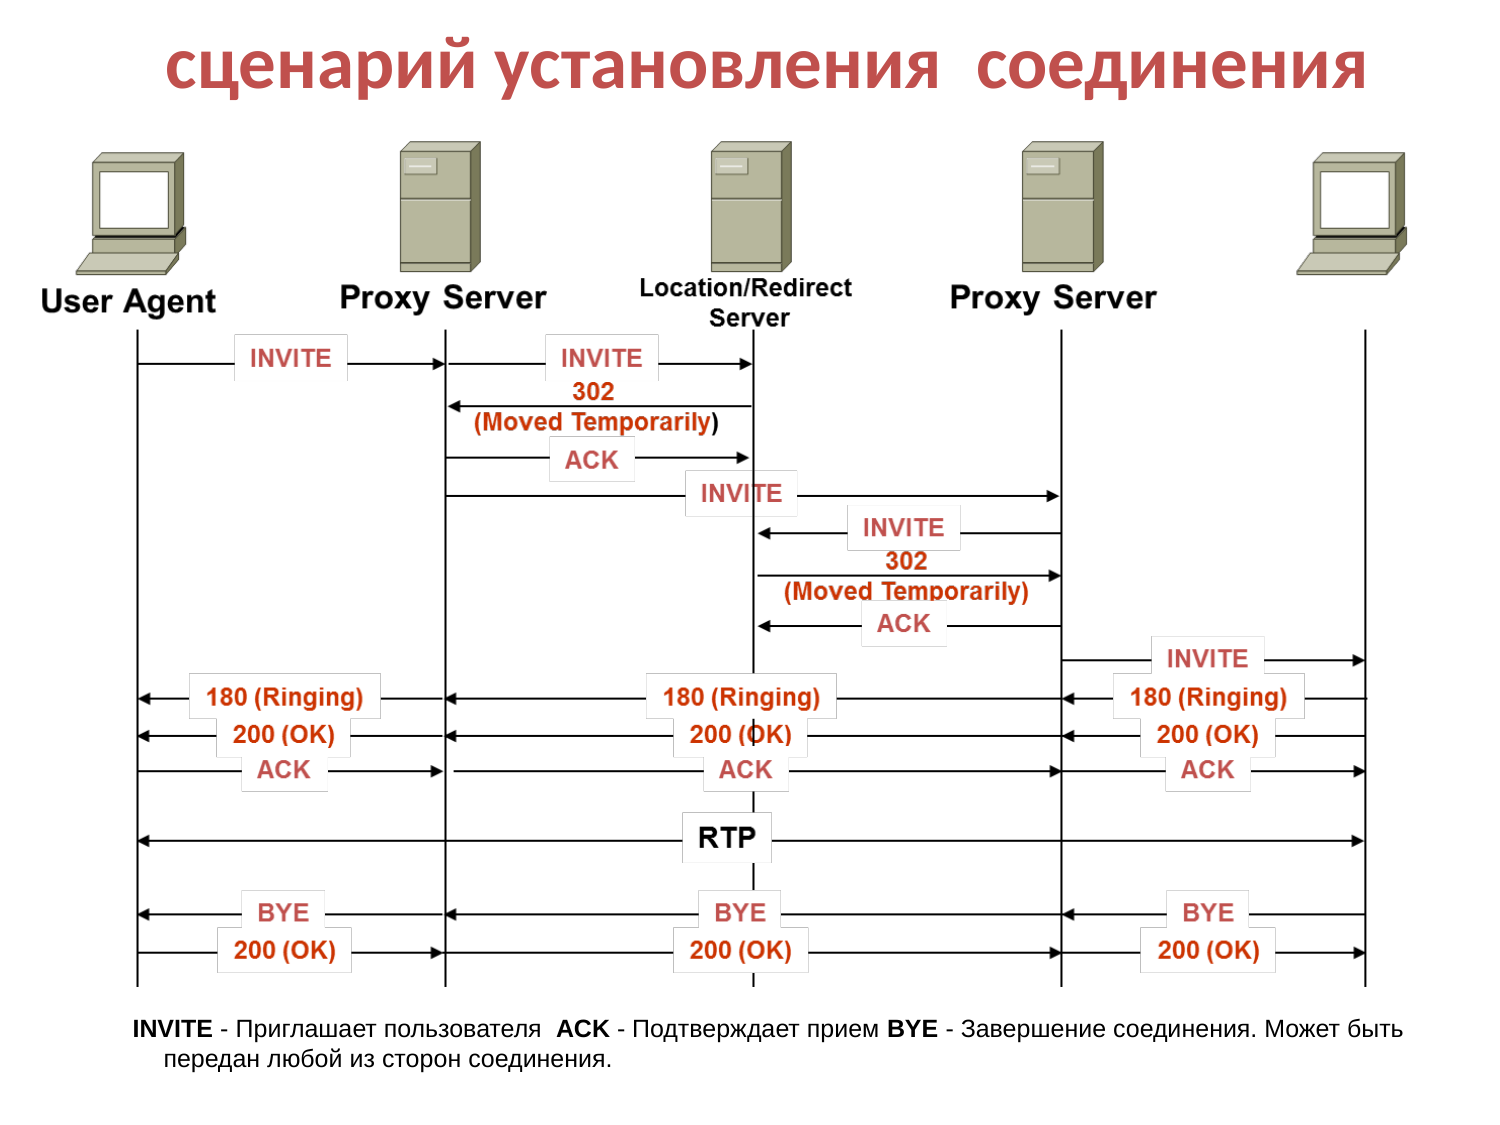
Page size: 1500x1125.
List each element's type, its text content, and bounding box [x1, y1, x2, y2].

title сценарий установления соединения [53, 42, 1483, 185]
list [18, 136, 1412, 988]
text_box INVITE - Приглашает пользователя ACK - Подтверждает прием BYE - Завершение соединения. Может быть передан любой из сторон соединения. [29, 1004, 1436, 1080]
